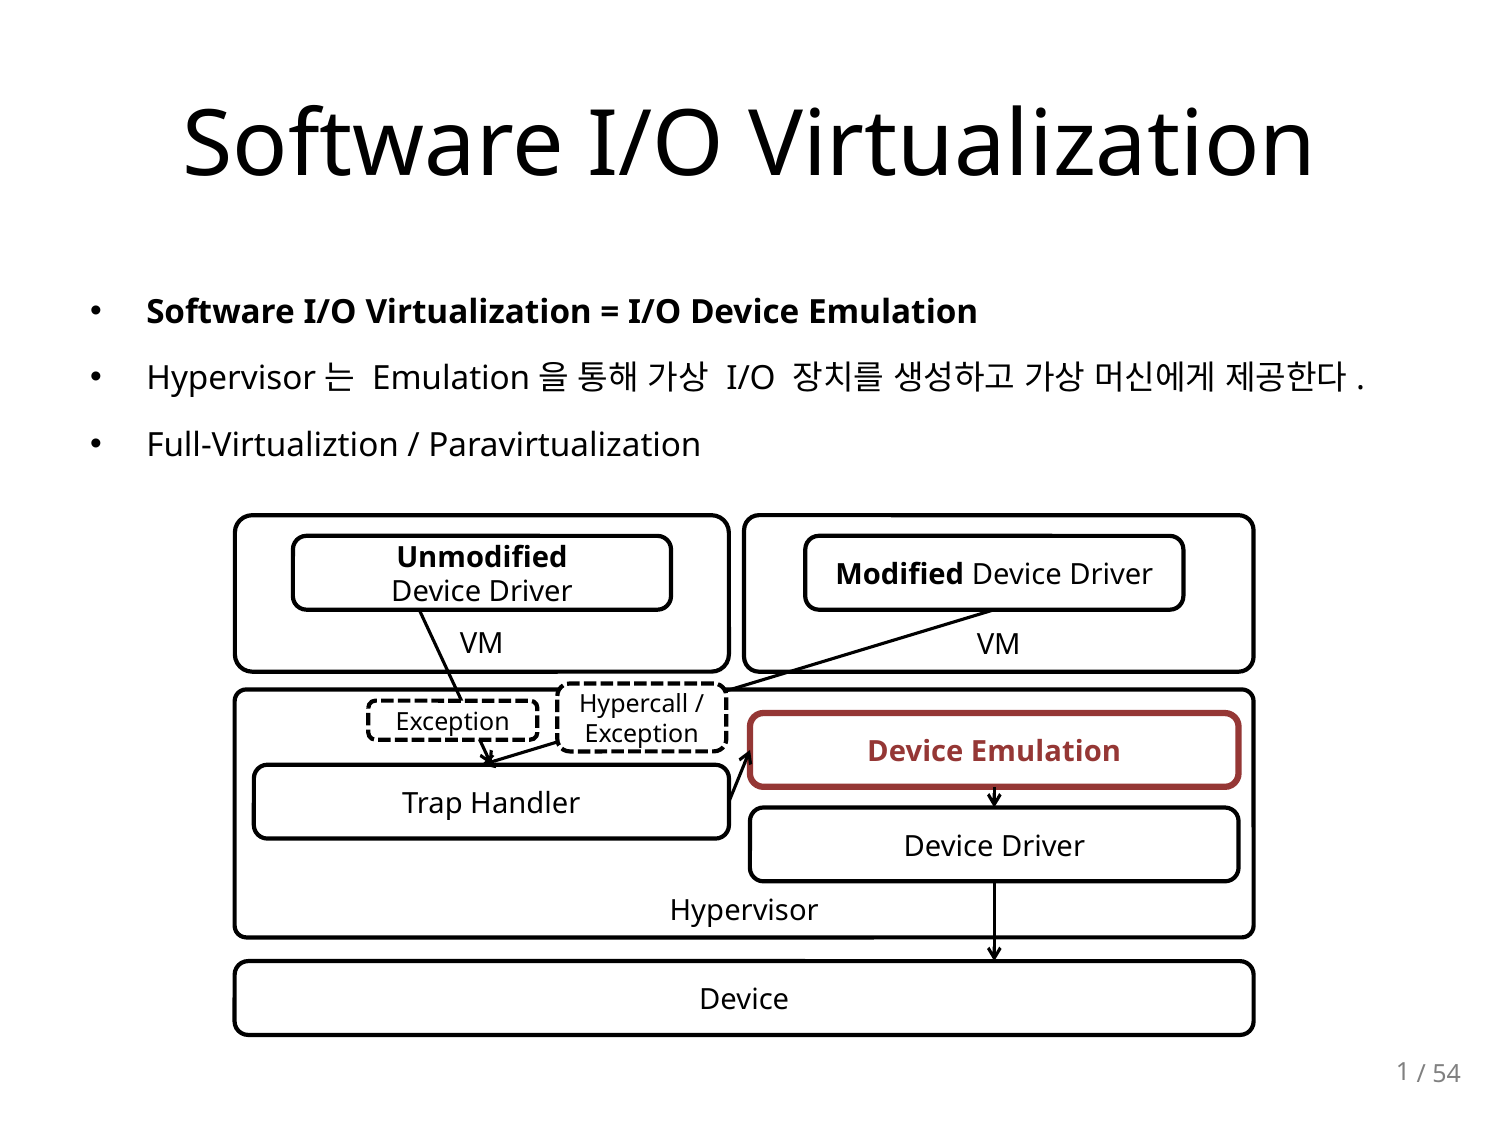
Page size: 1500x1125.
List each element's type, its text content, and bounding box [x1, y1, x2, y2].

text_box VM [232, 513, 731, 674]
text_box Hypervisor [996, 687, 1256, 940]
text_box Device Emulation [755, 710, 1241, 789]
list Software I/O Virtualization = I/O Device Emulation Hypervisor는 Emulation을 통해 가상 I/O 장치를 생성하고 가상 머신에게 제공한다. Full-Virtualiztion / Paravirtualization [75, 262, 1425, 1005]
text_box Trap Handler [251, 762, 732, 841]
text_box Exception [366, 698, 413, 742]
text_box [728, 773, 751, 802]
title Software I/O Virtualization [75, 45, 1425, 233]
text_box Unmodified Device Driver [290, 533, 674, 612]
text_box Device Driver [747, 805, 1241, 884]
text_box VM [741, 513, 1256, 674]
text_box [481, 609, 995, 765]
slide_number 1 [1074, 1042, 1425, 1103]
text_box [418, 609, 480, 765]
text_box Hypervisor [232, 687, 993, 940]
text_box Modified Device Driver [803, 533, 1186, 612]
text_box Device [232, 958, 1256, 1038]
